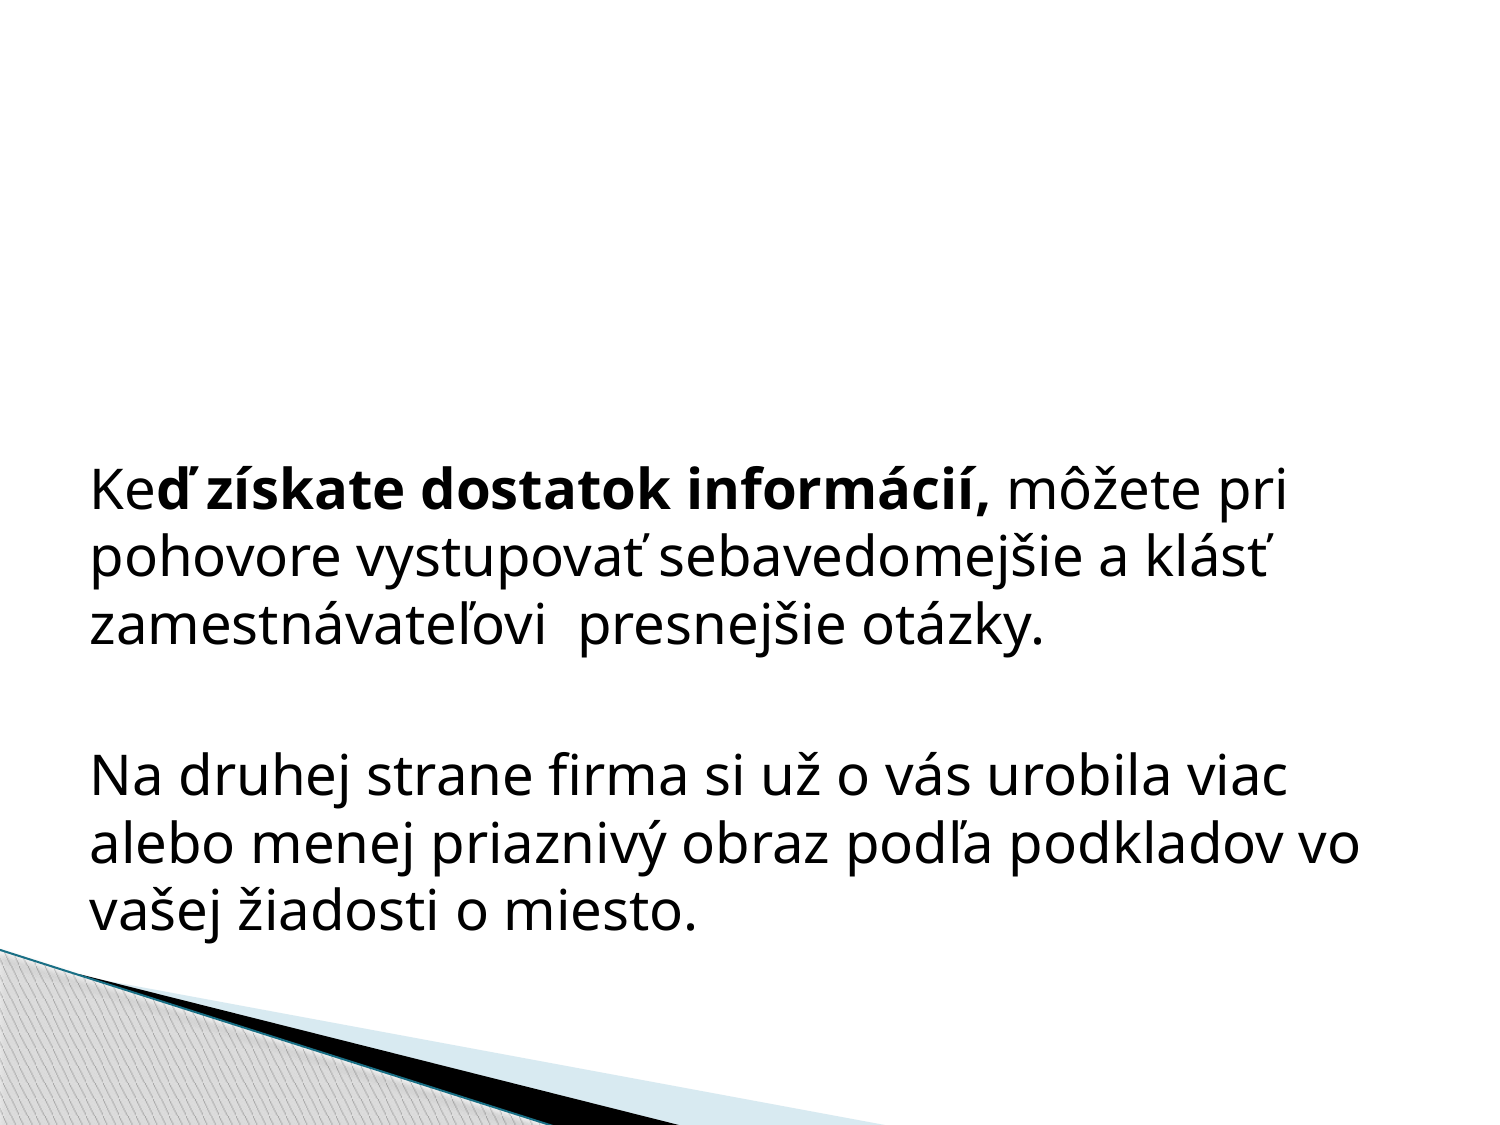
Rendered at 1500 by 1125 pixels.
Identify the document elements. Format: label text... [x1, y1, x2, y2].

list Keď získate dostatok informácií, môžete pri pohovore vystupovať sebavedomejšie a klásť zamestnávateľovi presnejšie otázky. Na druhej strane firma si už o vás urobila viac alebo menej priaznivý obraz podľa podkladov vo vašej žiadosti o miesto. [75, 66, 1425, 1005]
